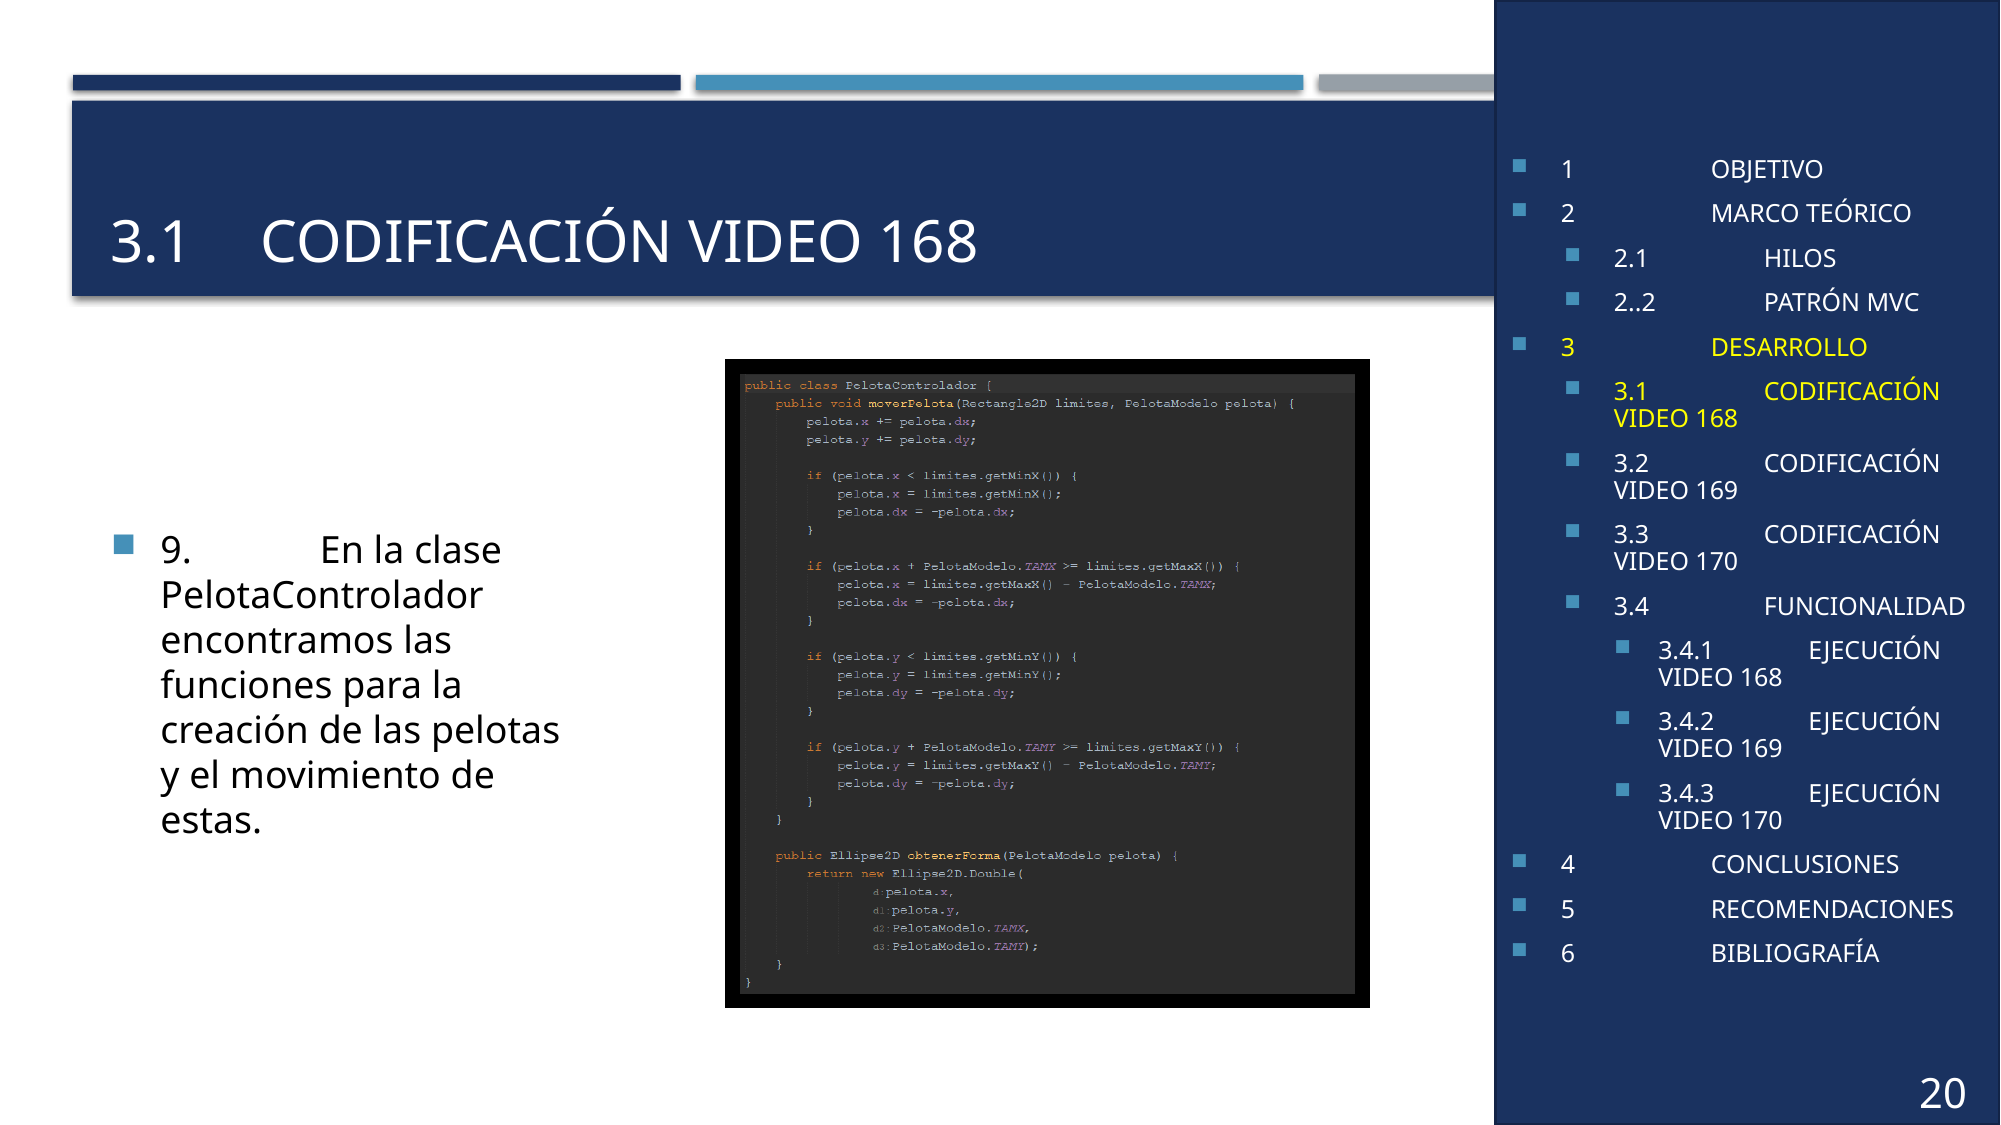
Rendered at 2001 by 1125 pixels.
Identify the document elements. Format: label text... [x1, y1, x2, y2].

text_box 1 OBJETIVO 2 MARCO TEÓRICO 2.1 HILOS 2..2 PATRÓN MVC 3 DESARROLLO 3.1 CODIFICACIÓN VIDEO 168 3.2 CODIFICACIÓN VIDEO 169 3.3 CODIFICACIÓN VIDEO 170 3.4 FUNCIONALIDAD 3.4.1 EJECUCIÓN VIDEO 168 3.4.2 EJECUCIÓN VIDEO 169 3.4.3 EJECUCIÓN VIDEO 170 4 CONCLUSIONES 5 RECOMENDACIONES 6 BIBLIOGRAFÍA [1494, 0, 2000, 1125]
title 3.1 CODIFICACIón VIDEO 168 [95, 115, 1494, 282]
list 9. En la clase PelotaControlador encontramos las funciones para la creación de las pelotas y el movimiento de estas. [95, 357, 600, 1010]
picture [739, 373, 1356, 995]
text_box 20 [1904, 1059, 2000, 1125]
